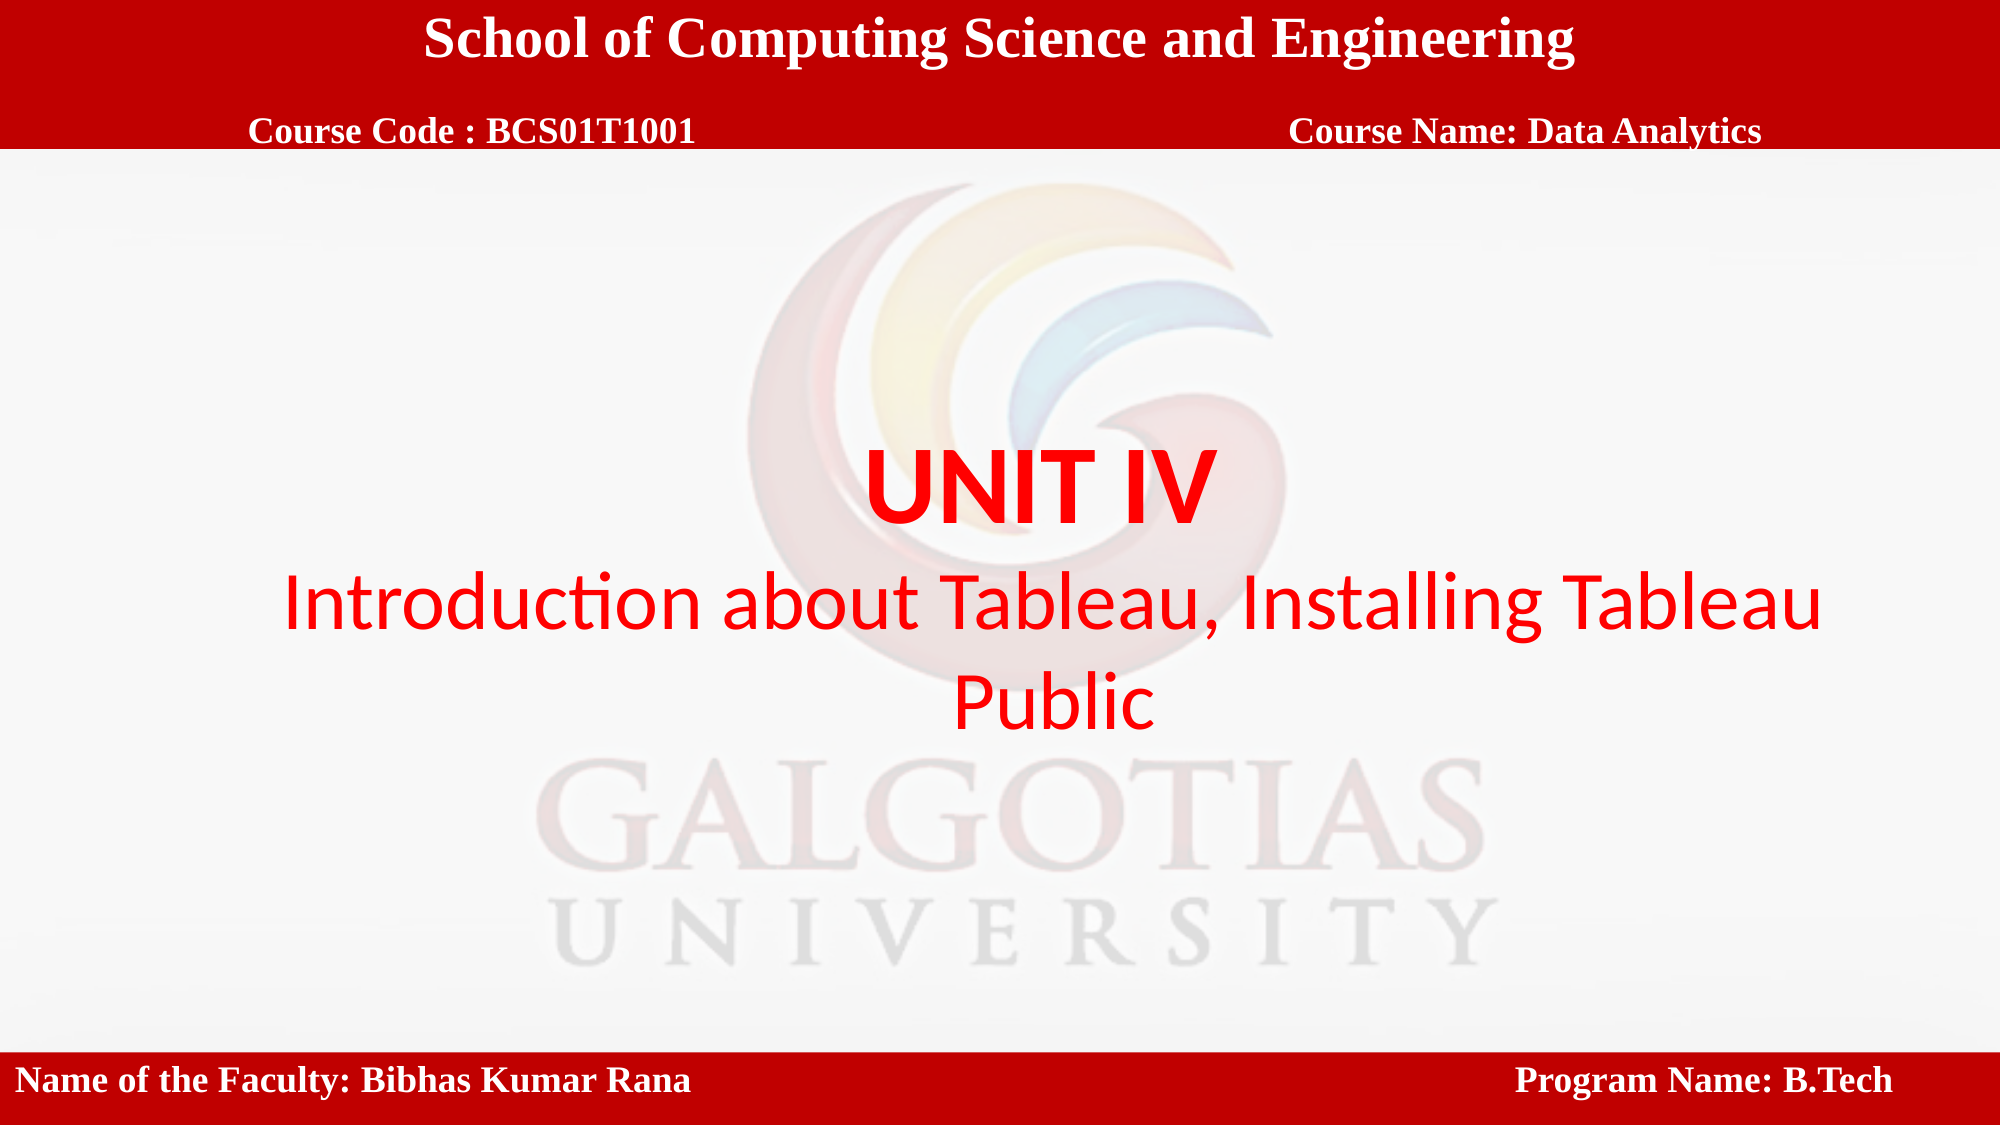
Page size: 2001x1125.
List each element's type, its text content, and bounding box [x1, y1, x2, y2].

text_box School of Computing Science and Engineering Course Code : BCS01T1001 Course Name: Data Analytics [0, 0, 2000, 149]
text_box UNIT IV Introduction about Tableau, Installing Tableau Public [185, 403, 1923, 754]
text_box Name of the Faculty: Bibhas Kumar Rana Program Name: B.Tech [0, 1052, 2000, 1125]
